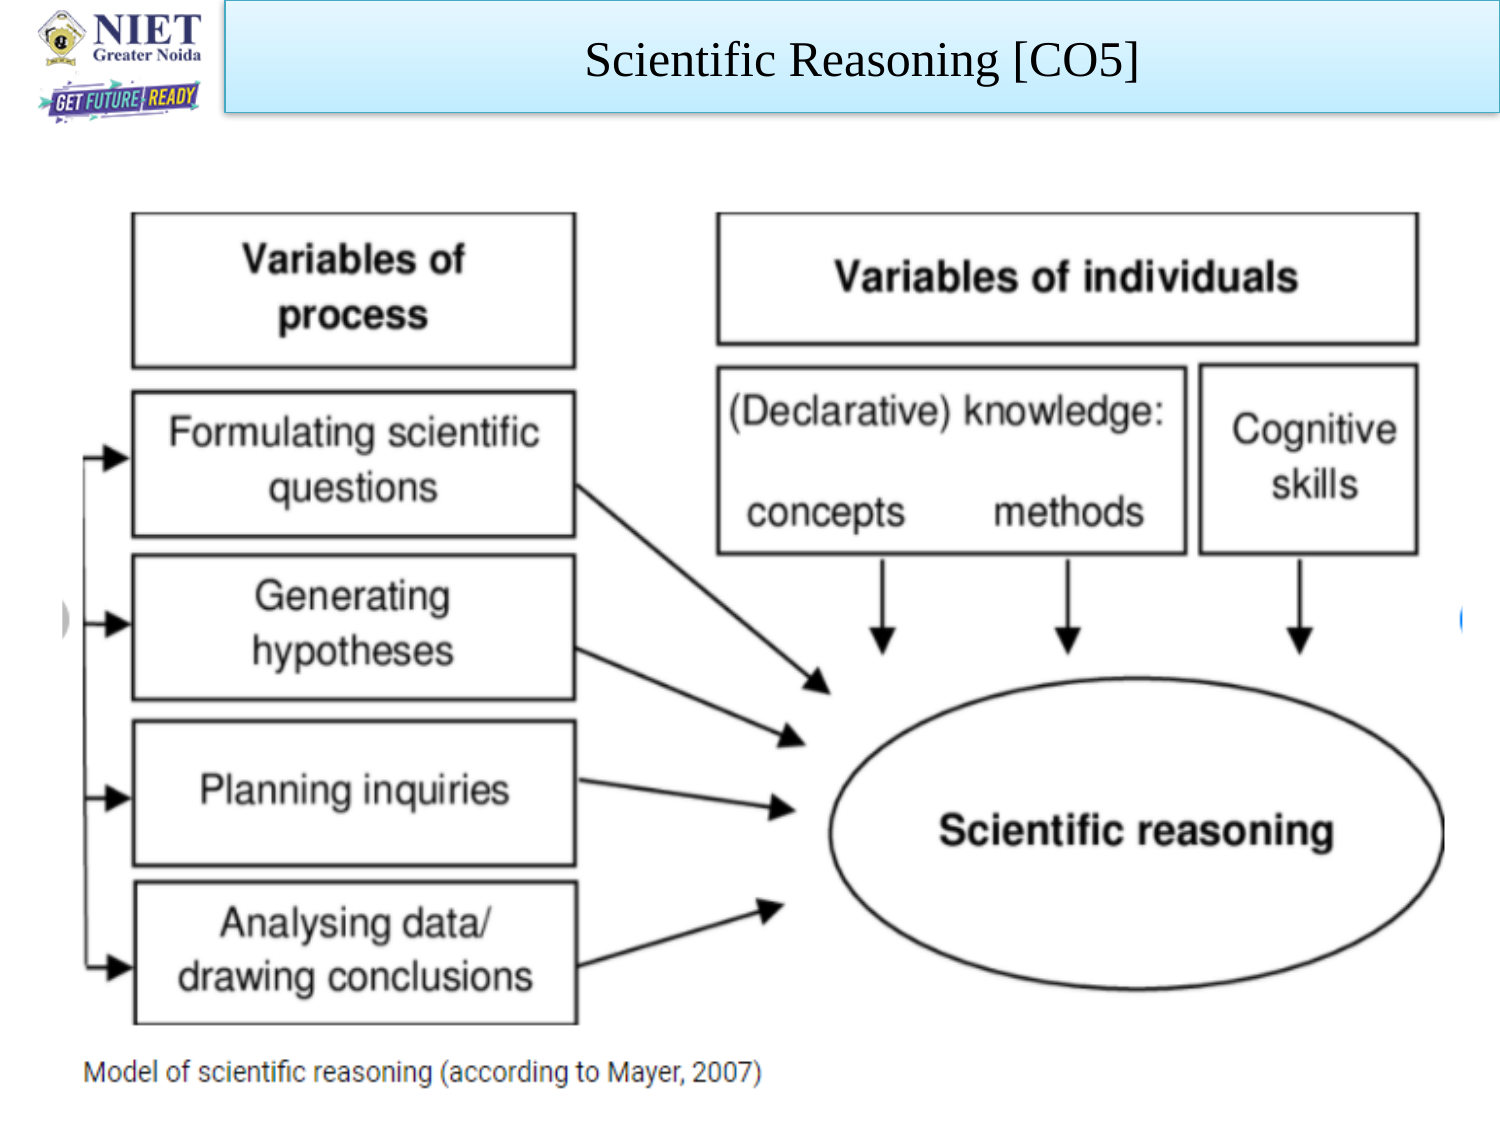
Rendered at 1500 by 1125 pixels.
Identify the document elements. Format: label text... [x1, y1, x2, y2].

text_box Scientific Reasoning [CO5] [238, 0, 1500, 113]
picture [0, 0, 238, 135]
picture [61, 162, 1463, 1103]
